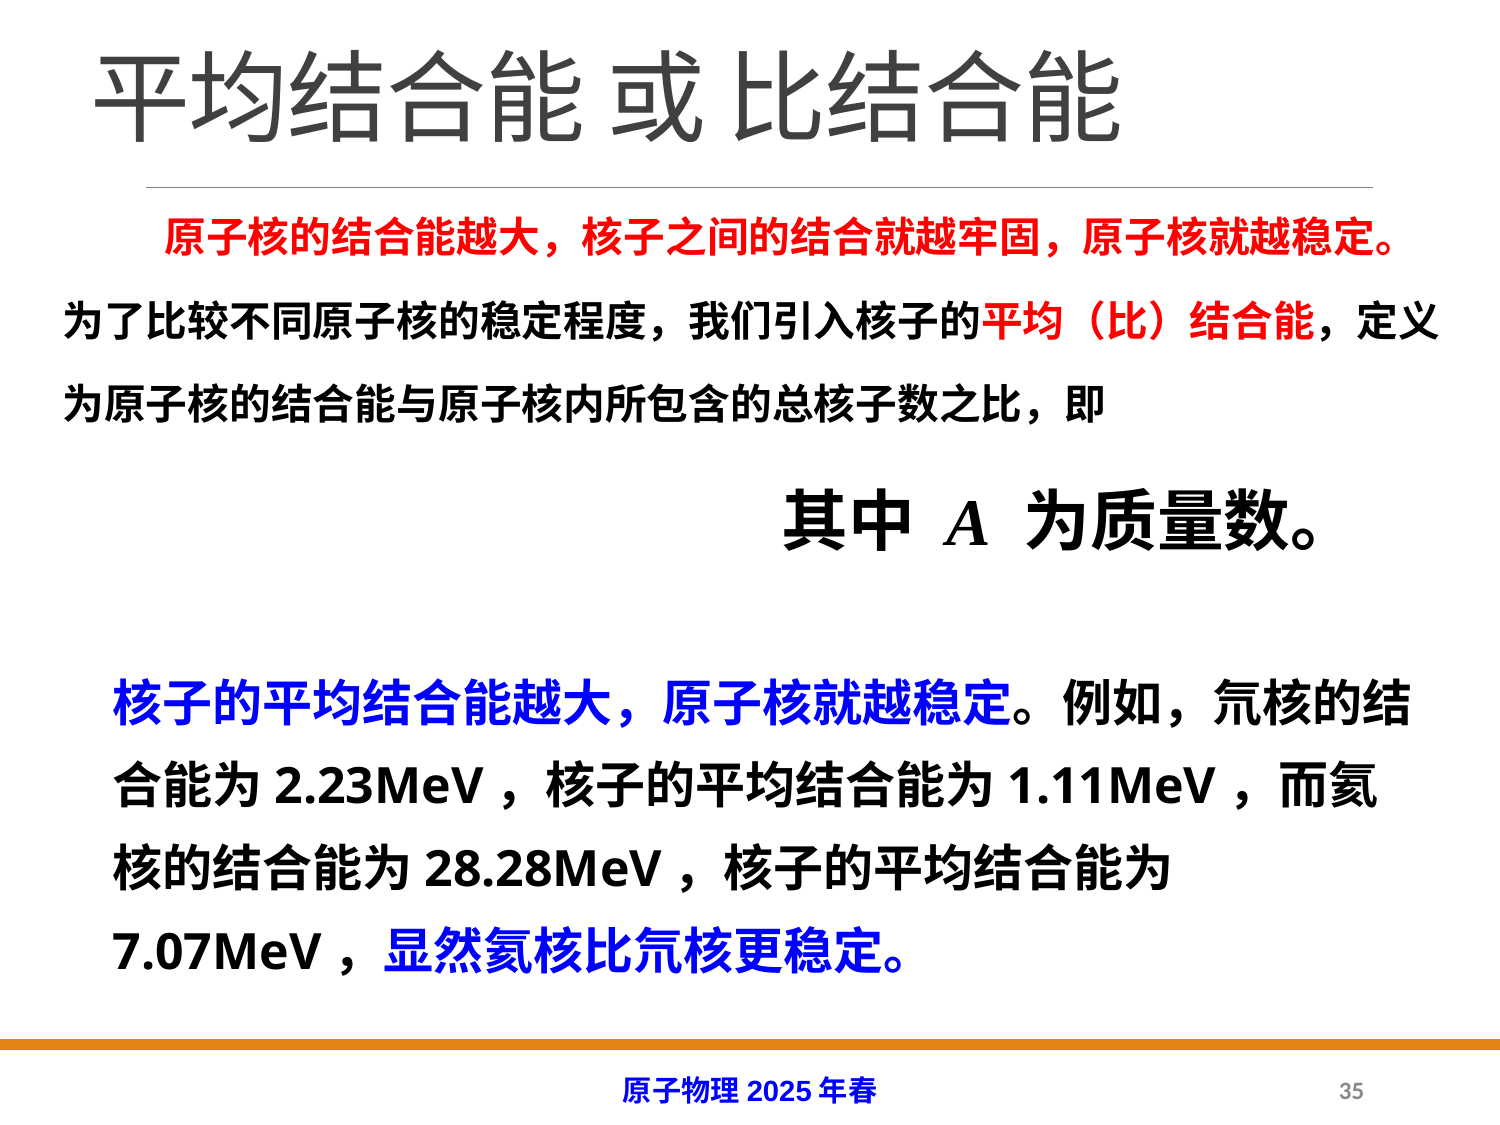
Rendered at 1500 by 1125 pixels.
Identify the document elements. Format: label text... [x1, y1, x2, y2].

slide_number 35 [1218, 1059, 1380, 1120]
text_box 原子核的结合能越大，核子之间的结合就越牢固，原子核就越稳定。 为了比较不同原子核的稳定程度，我们引入核子的平均（比）结合能，定义为原子核的结合能与原子核内所包含的总核子数之比，即 [62, 172, 1463, 436]
text_box 核子的平均结合能越大，原子核就越稳定。例如，氘核的结合能为2.23MeV，核子的平均结合能为1.11MeV，而氦核的结合能为28.28MeV，核子的平均结合能为7.07MeV，显然氦核比氘核更稳定。 [112, 640, 1438, 987]
footer 原子物理2025年春 [453, 1059, 1047, 1120]
title 平均结合能 或 比结合能 [75, 8, 1438, 163]
text_box 其中 A 为质量数。 [767, 470, 1373, 566]
